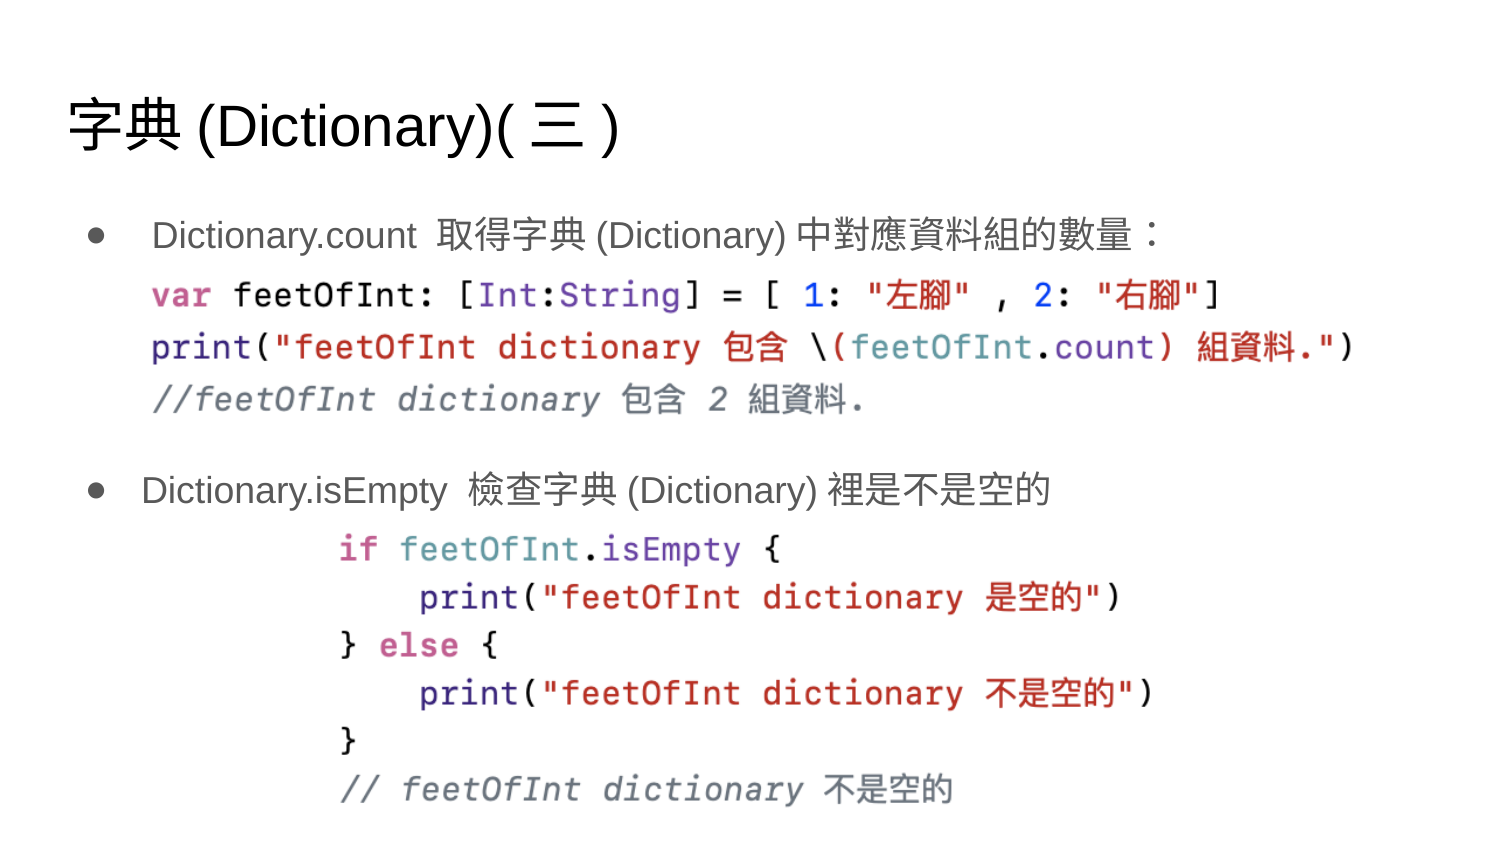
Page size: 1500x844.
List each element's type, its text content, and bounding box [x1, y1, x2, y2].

picture [133, 271, 1367, 426]
list Dictionary.count 取得字典(Dictionary)中對應資料組的數量： Dictionary.isEmpty 檢查字典(Dictionary)裡是不是空的 [51, 189, 1449, 750]
title 字典(Dictionary)(三) [51, 72, 1449, 167]
picture [322, 529, 1178, 810]
